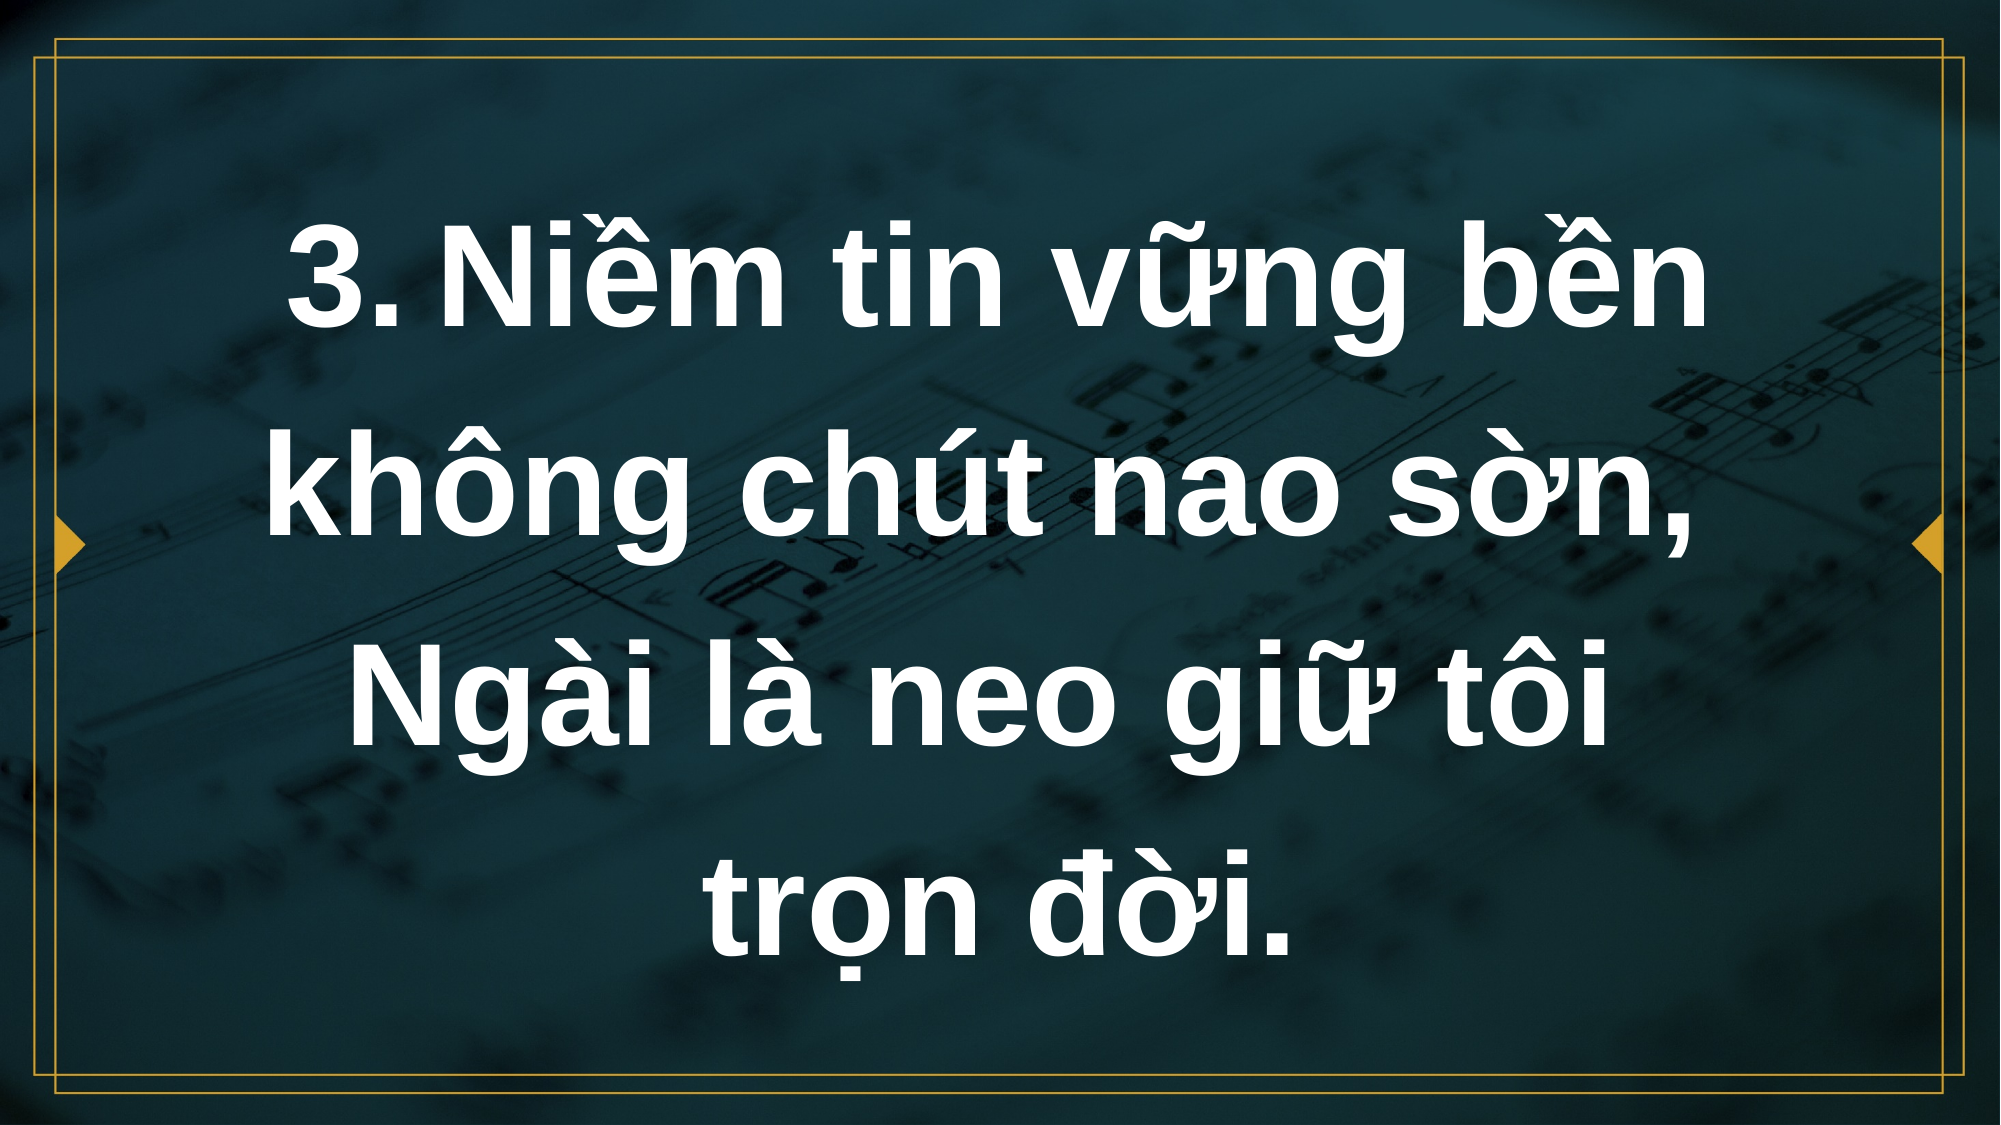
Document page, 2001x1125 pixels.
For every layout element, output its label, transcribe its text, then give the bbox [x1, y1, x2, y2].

picture [0, 0, 2000, 1125]
title 3. Niềm tin vững bền không chút nao sờn, Ngài là neo giữ tôi trọn đời. [55, 53, 1945, 1077]
